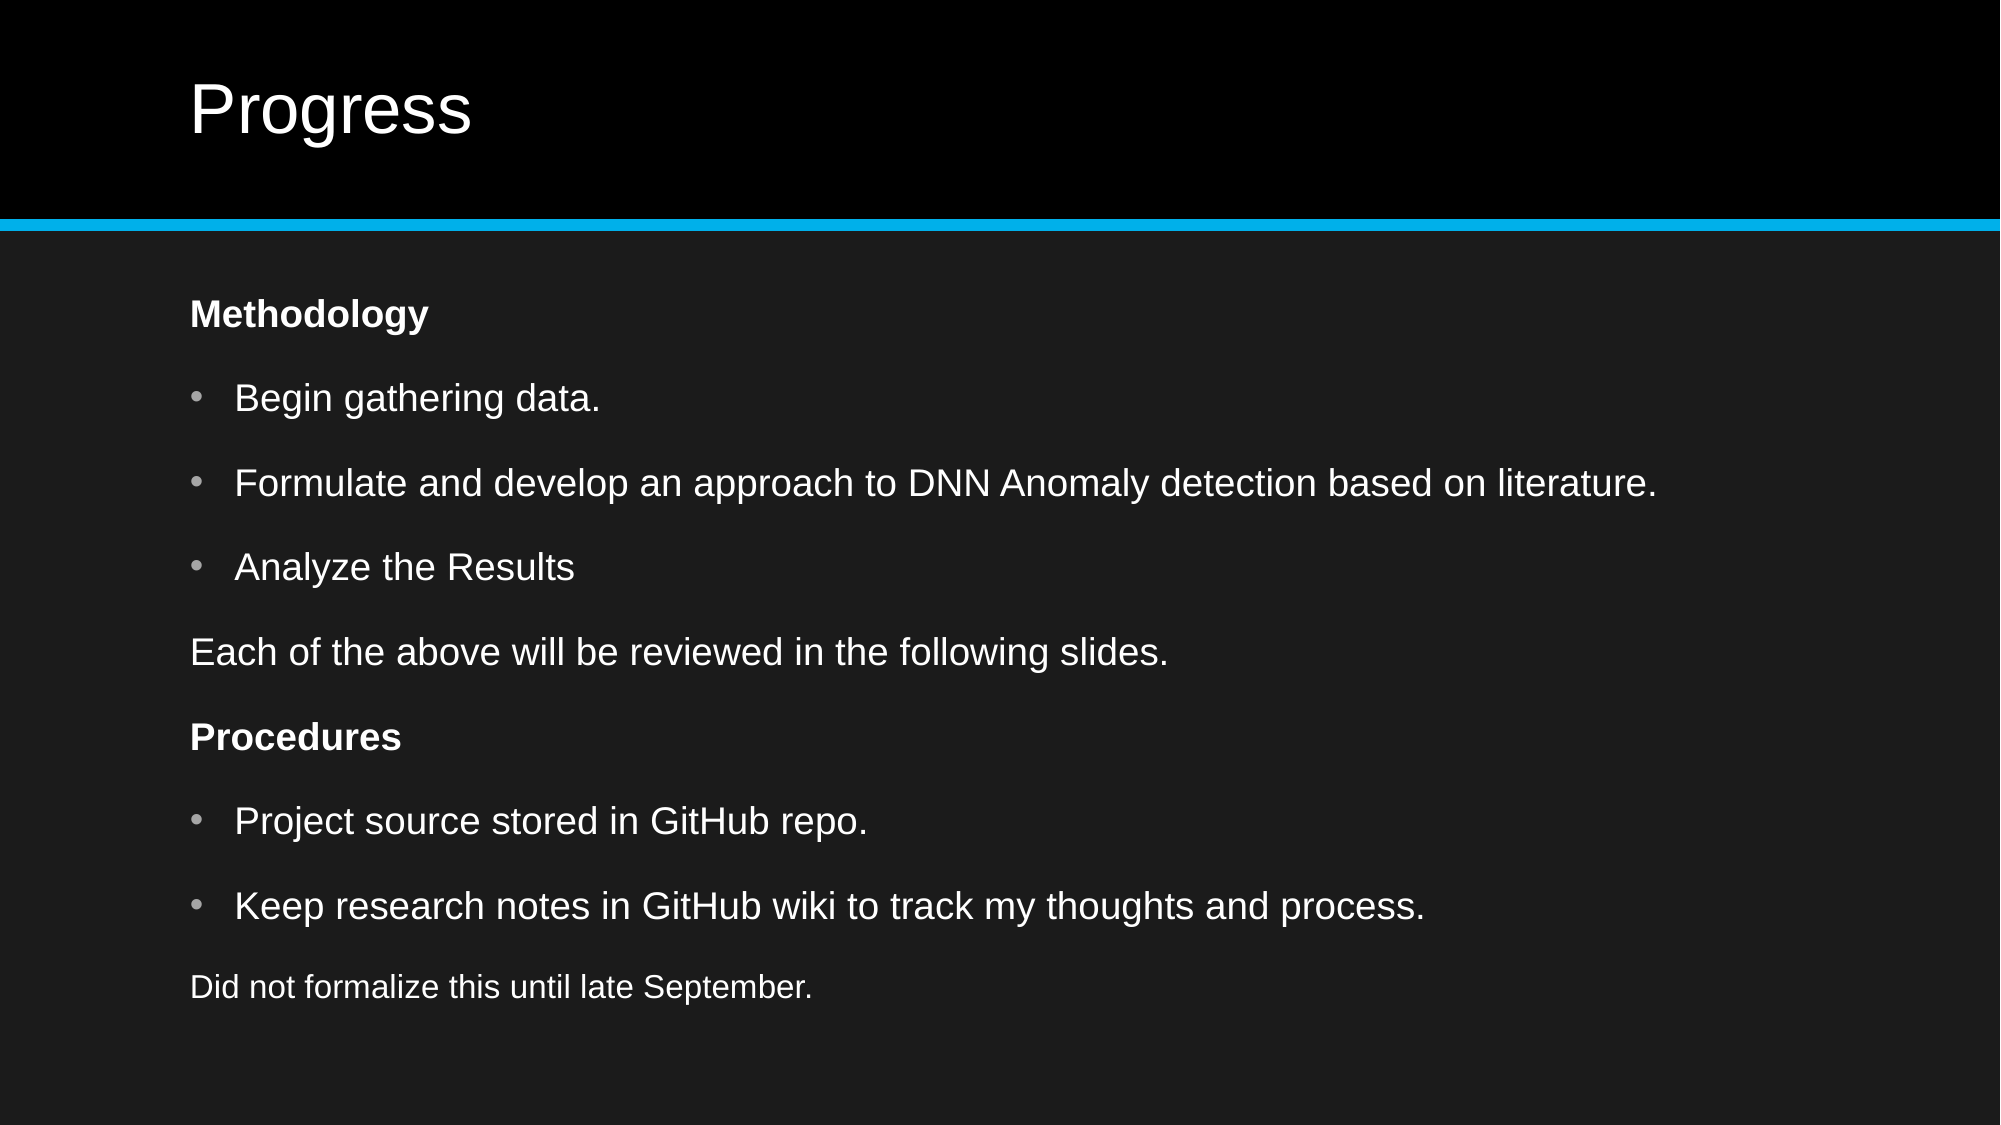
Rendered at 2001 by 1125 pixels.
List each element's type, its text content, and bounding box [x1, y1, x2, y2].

title Progress [174, 20, 1825, 201]
list Methodology Begin gathering data. Formulate and develop an approach to DNN Anomaly detection based on literature. Analyze the Results Each of the above will be reviewed in the following slides. Procedures Project source stored in GitHub repo. Keep research notes in GitHub wiki to track my thoughts and process. Did not formalize this until late September. [174, 281, 1825, 1013]
